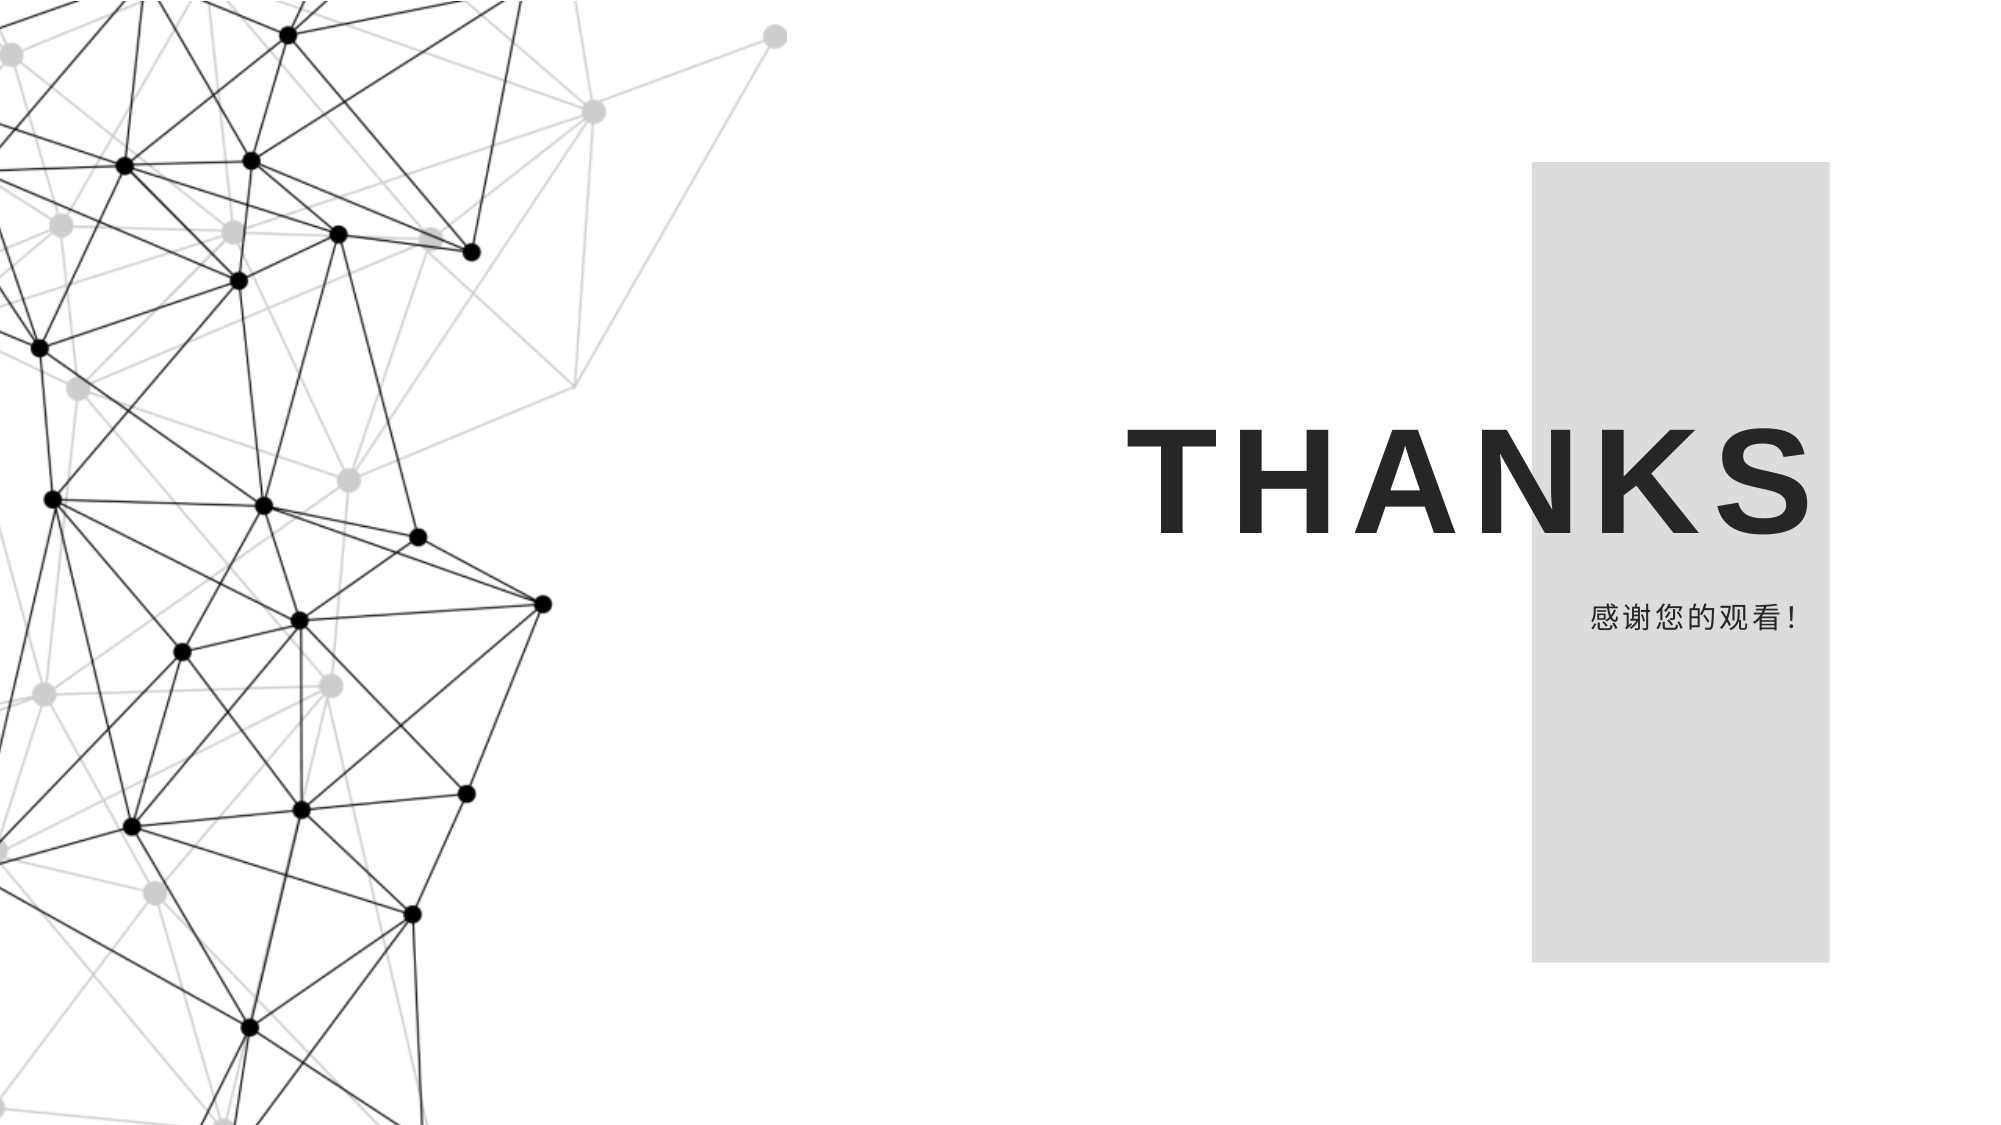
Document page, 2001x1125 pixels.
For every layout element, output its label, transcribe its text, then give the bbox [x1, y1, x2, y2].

title THANKS [999, 366, 1829, 580]
picture [0, 1, 787, 1125]
list 感谢您的观看！ [999, 580, 1829, 723]
